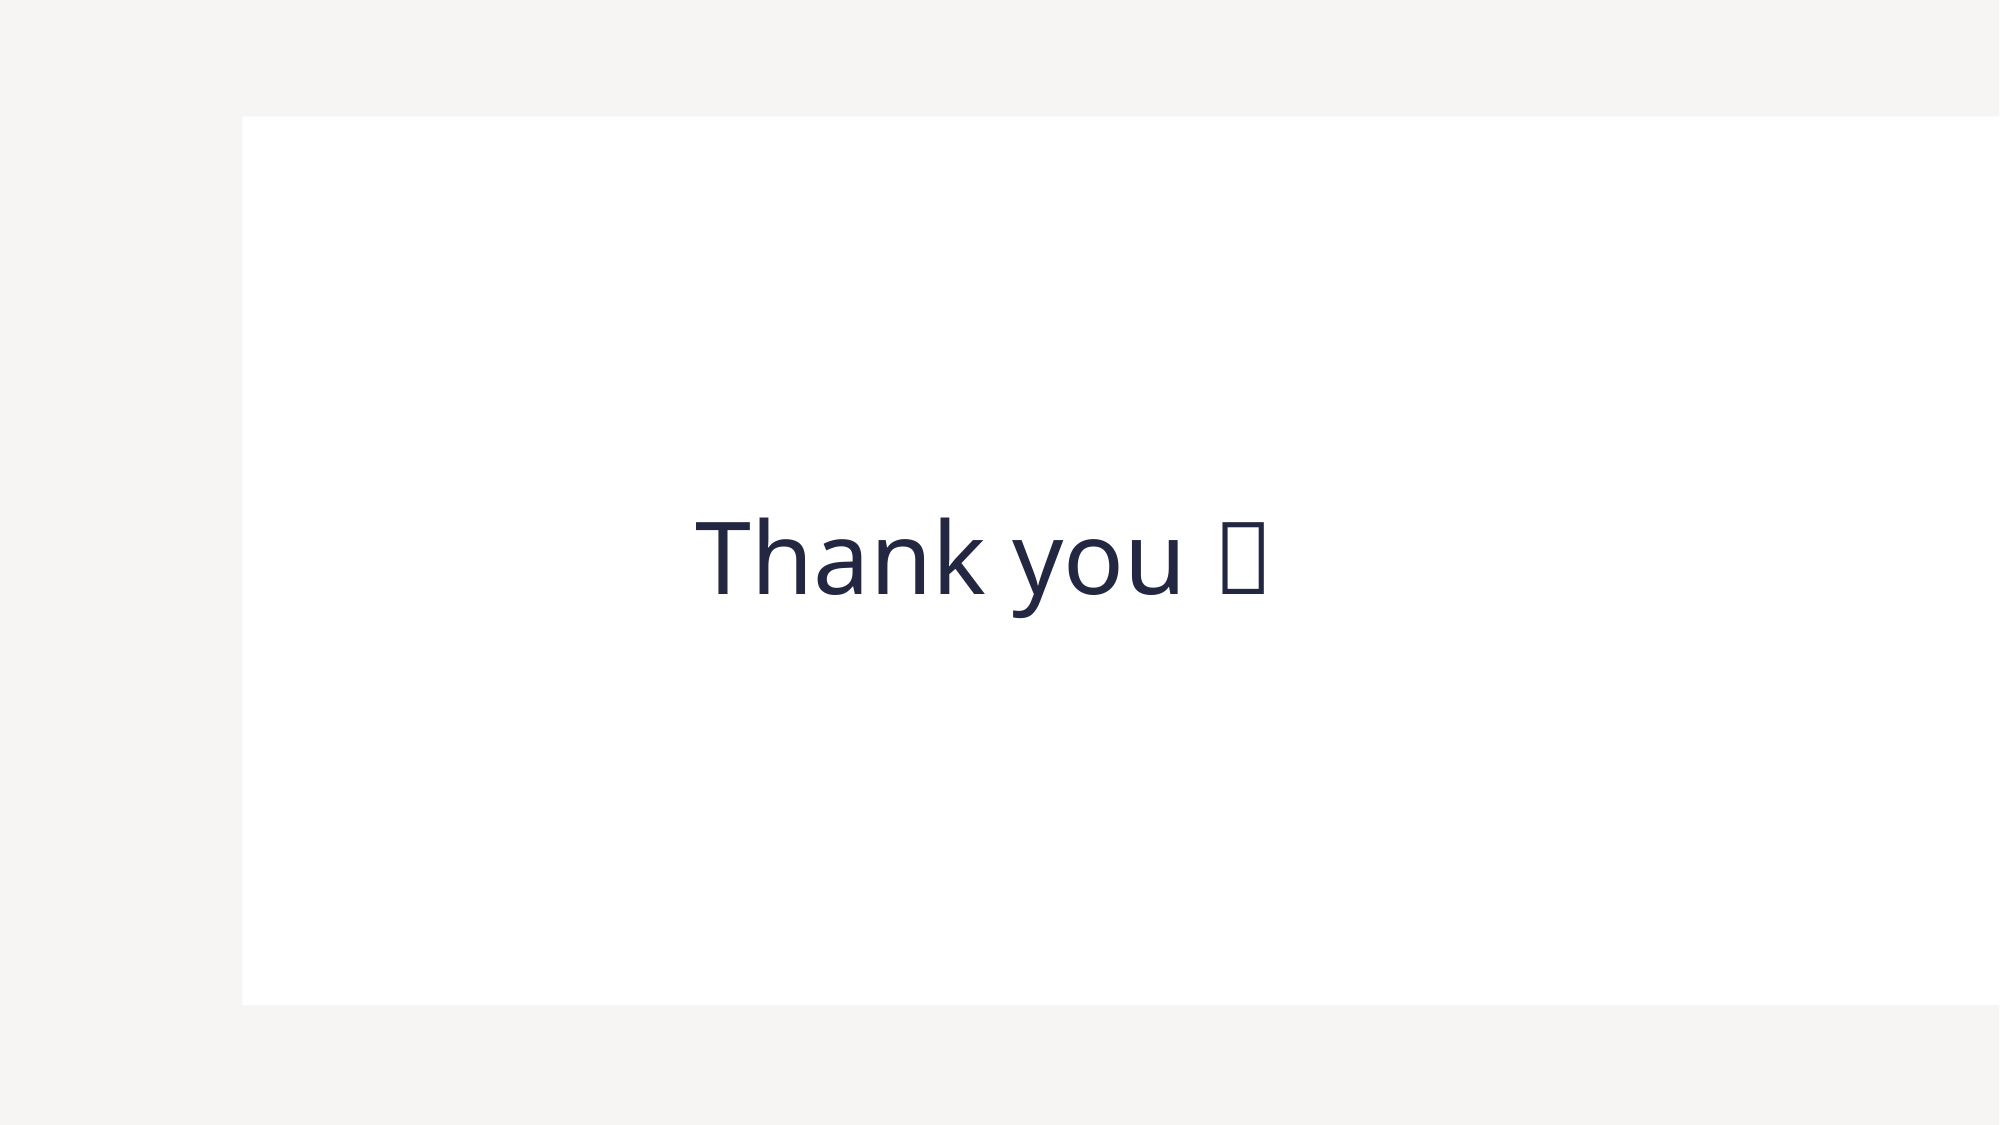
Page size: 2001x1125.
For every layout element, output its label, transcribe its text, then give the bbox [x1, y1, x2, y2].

title Thank you  [680, 453, 1319, 672]
